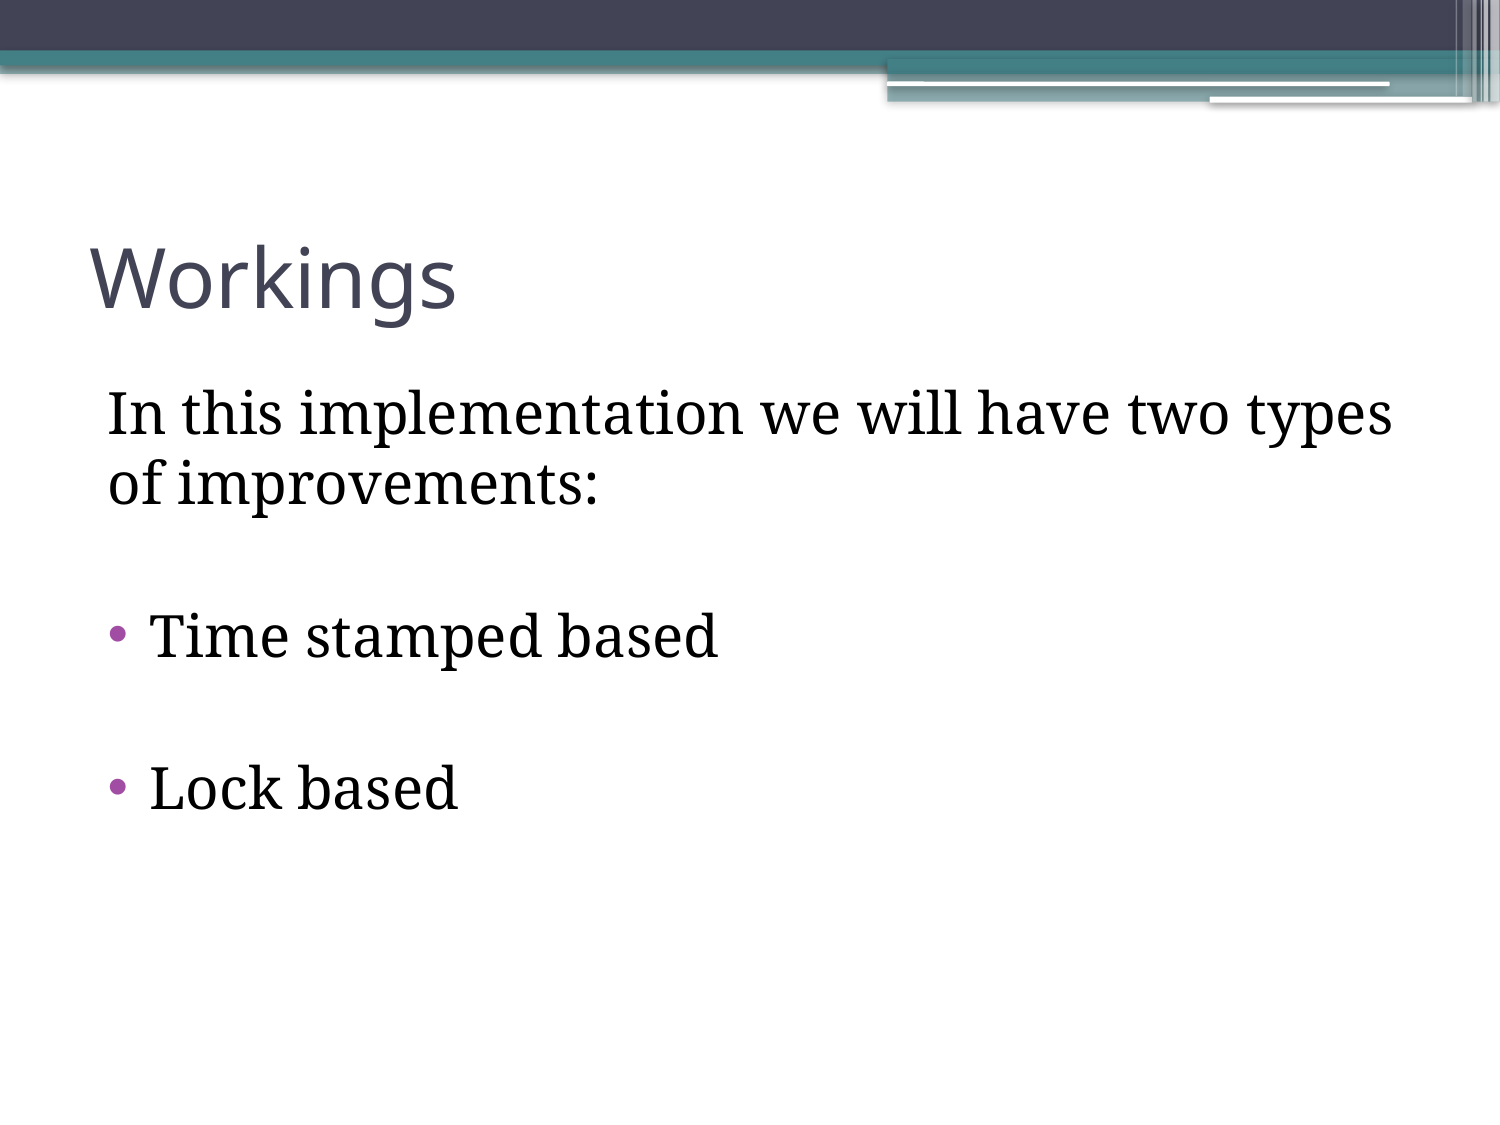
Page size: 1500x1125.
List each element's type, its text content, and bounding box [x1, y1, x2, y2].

title Workings [75, 187, 1425, 363]
list In this implementation we will have two types of improvements: Time stamped based Lock based [75, 368, 1425, 1079]
